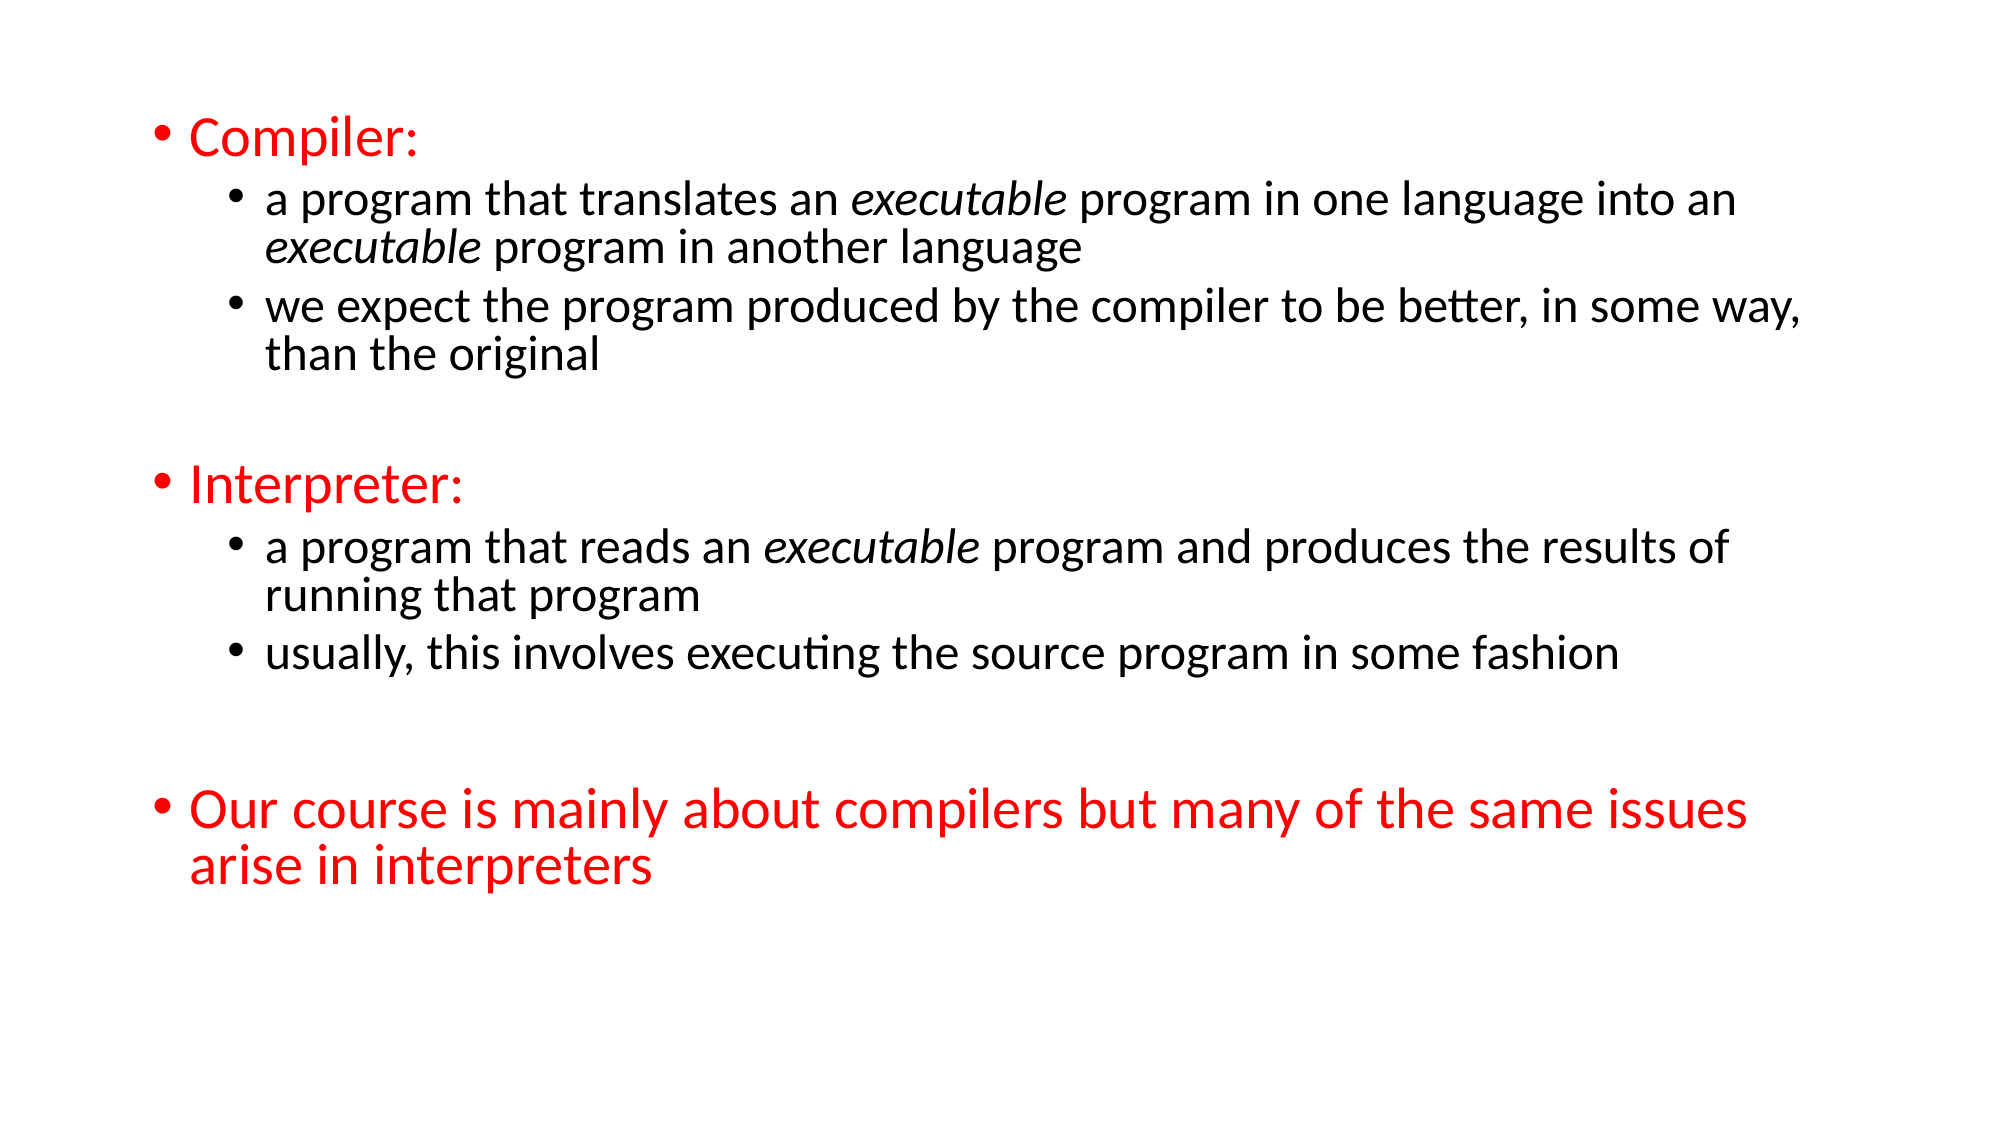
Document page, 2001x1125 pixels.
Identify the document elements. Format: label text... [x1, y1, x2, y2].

list Compiler: a program that translates an executable program in one language into an executable program in another language we expect the program produced by the compiler to be better, in some way, than the original Interpreter: a program that reads an executable program and produces the results of running that program usually, this involves executing the source program in some fashion Our course is mainly about compilers but many of the same issues arise in interpreters [137, 103, 1863, 1014]
